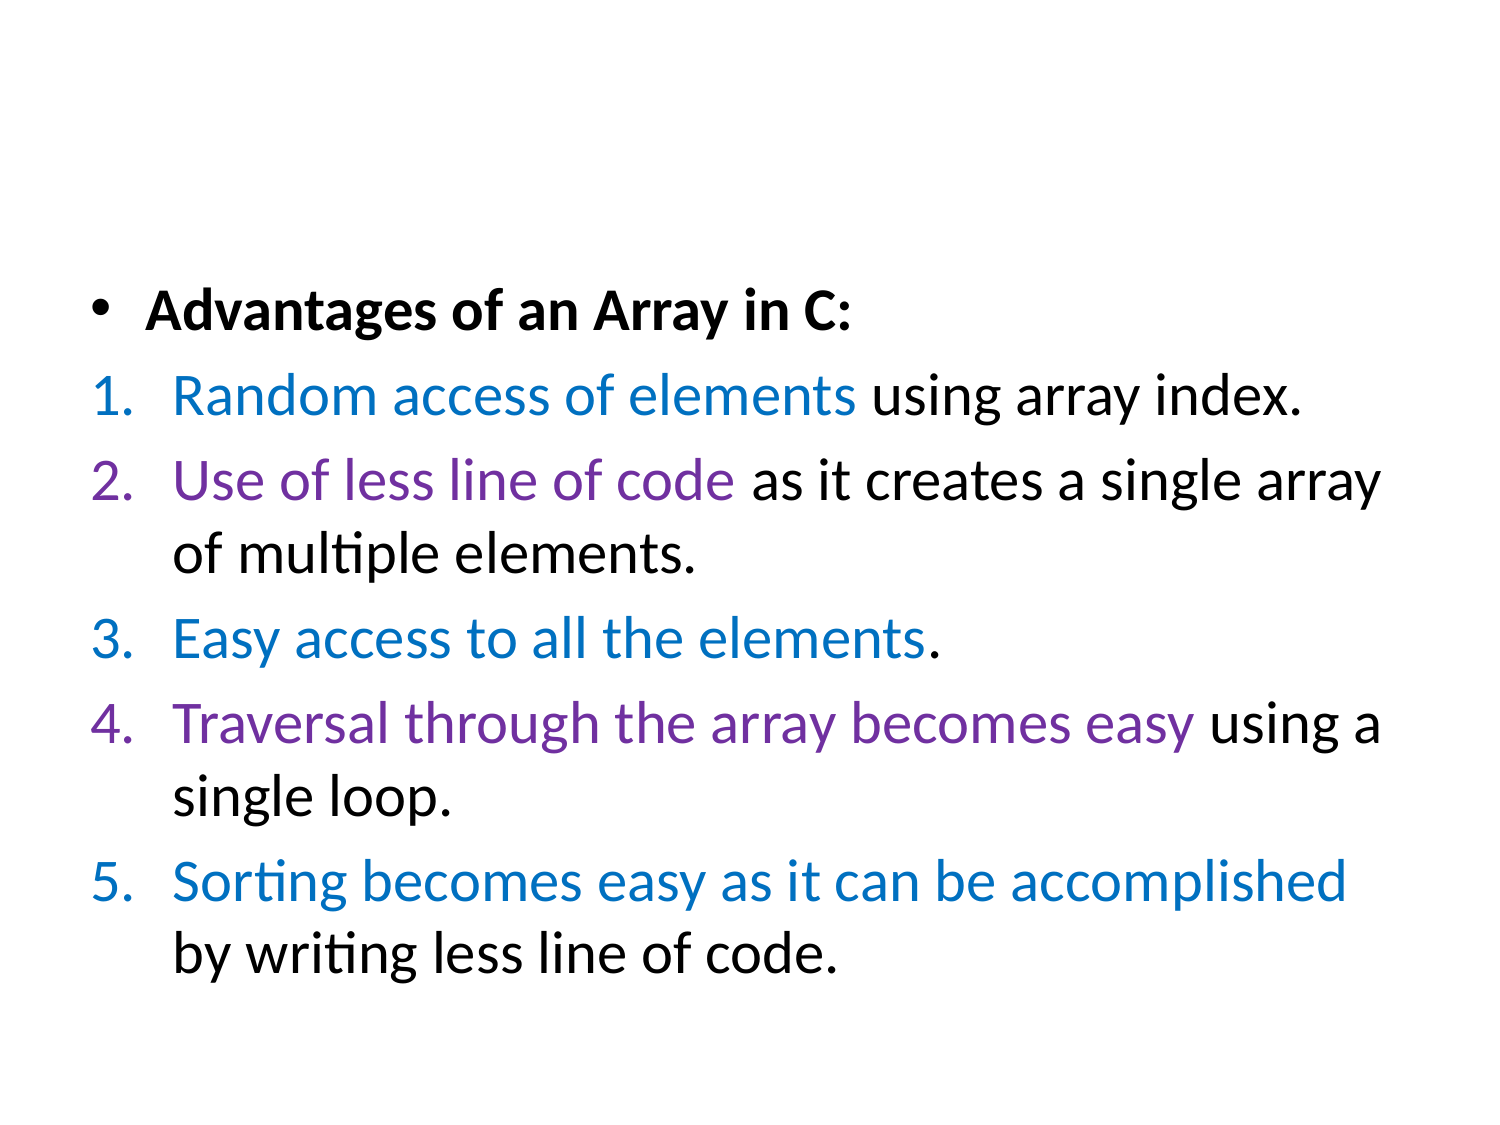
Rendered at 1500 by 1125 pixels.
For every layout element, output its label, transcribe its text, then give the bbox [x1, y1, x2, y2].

list Advantages of an Array in C: Random access of elements using array index. Use of less line of code as it creates a single array of multiple elements. Easy access to all the elements. Traversal through the array becomes easy using a single loop. Sorting becomes easy as it can be accomplished by writing less line of code. [75, 262, 1425, 1005]
